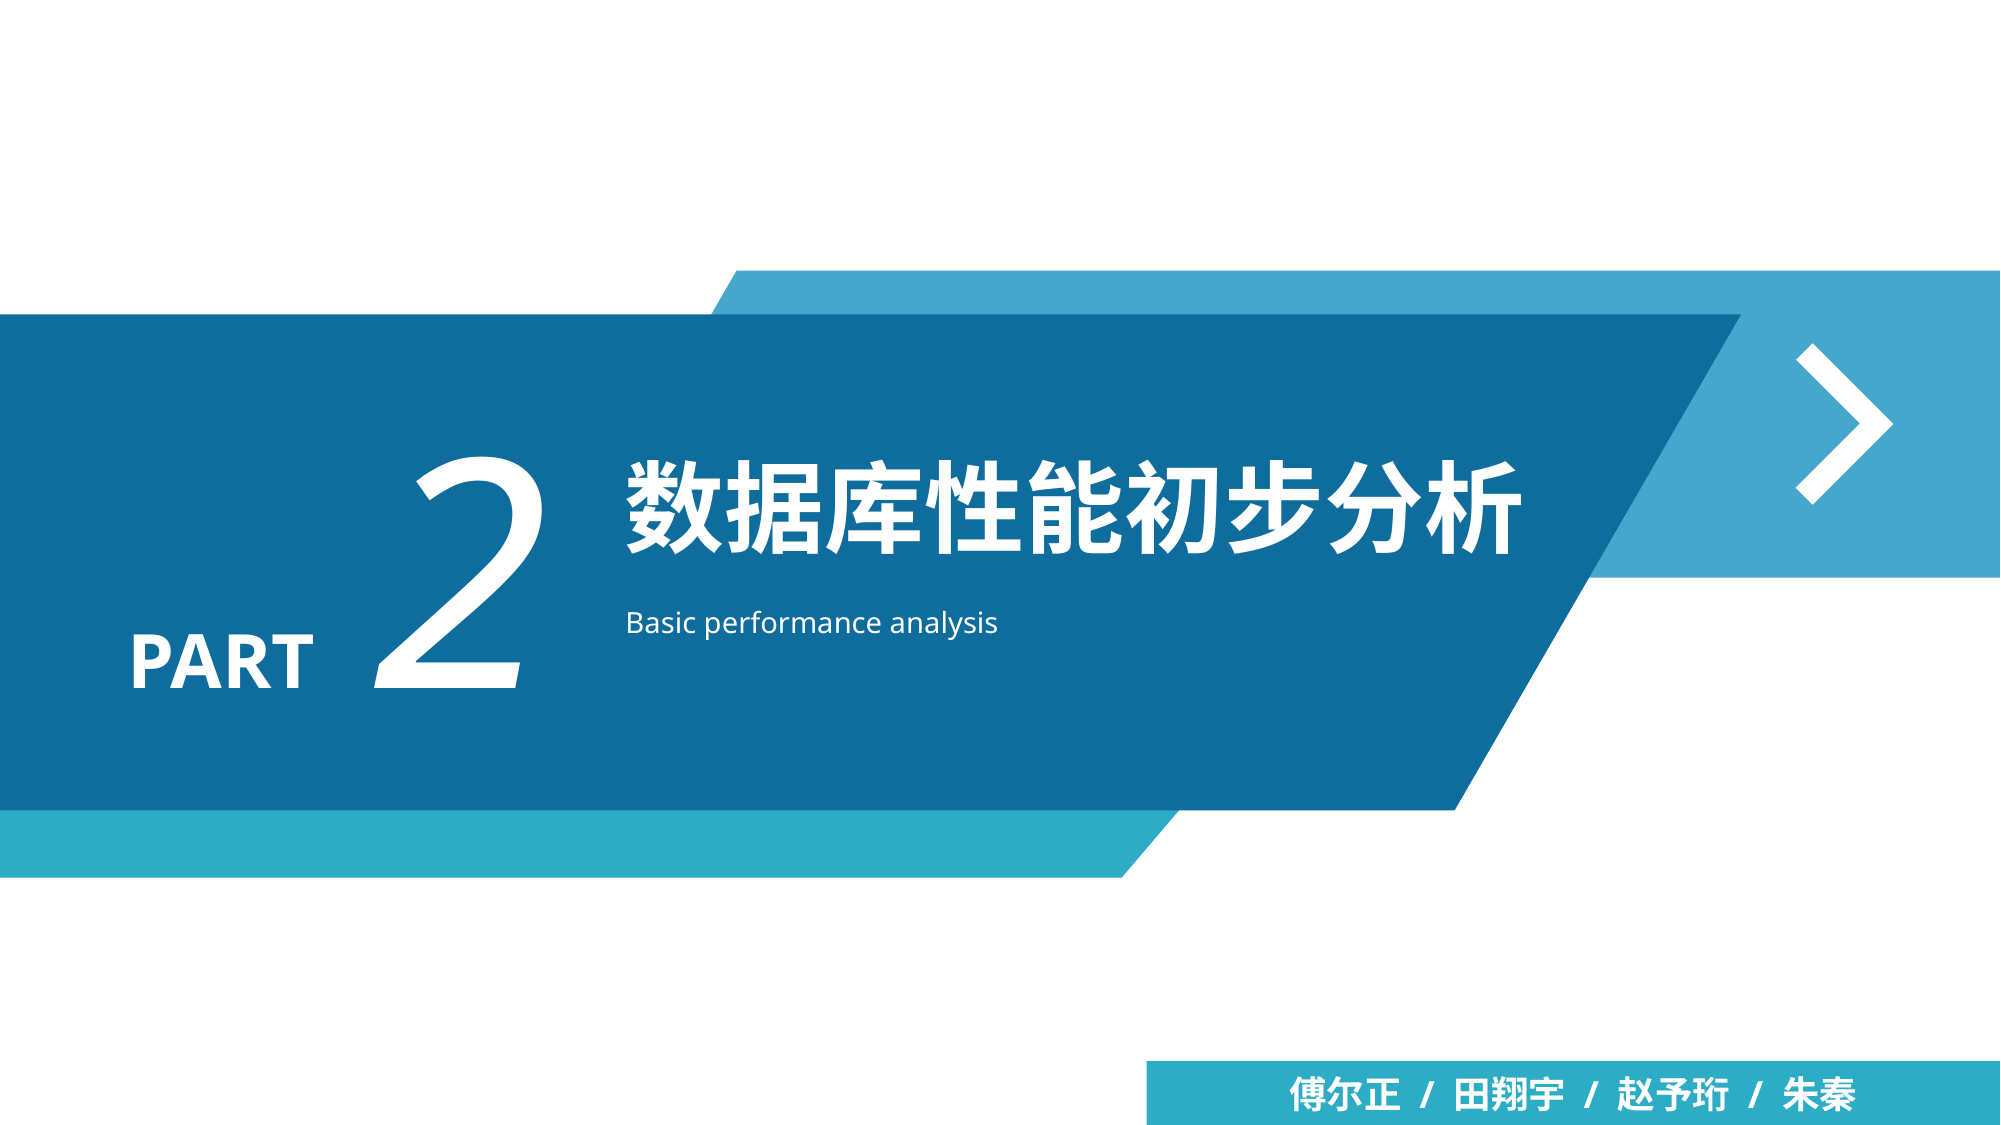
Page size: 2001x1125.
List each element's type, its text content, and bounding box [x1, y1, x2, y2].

text_box [0, 812, 1179, 879]
text_box [1794, 341, 1895, 507]
text_box Basic performance analysis [604, 593, 1477, 647]
text_box 2 [278, 361, 644, 760]
text_box 数据库性能初步分析 [609, 437, 1540, 573]
text_box 傅尔正 / 田翔宇 / 赵予珩 / 朱秦 [1146, 1061, 2000, 1125]
text_box [710, 269, 2000, 579]
text_box PART [107, 605, 278, 711]
text_box [0, 313, 1743, 812]
